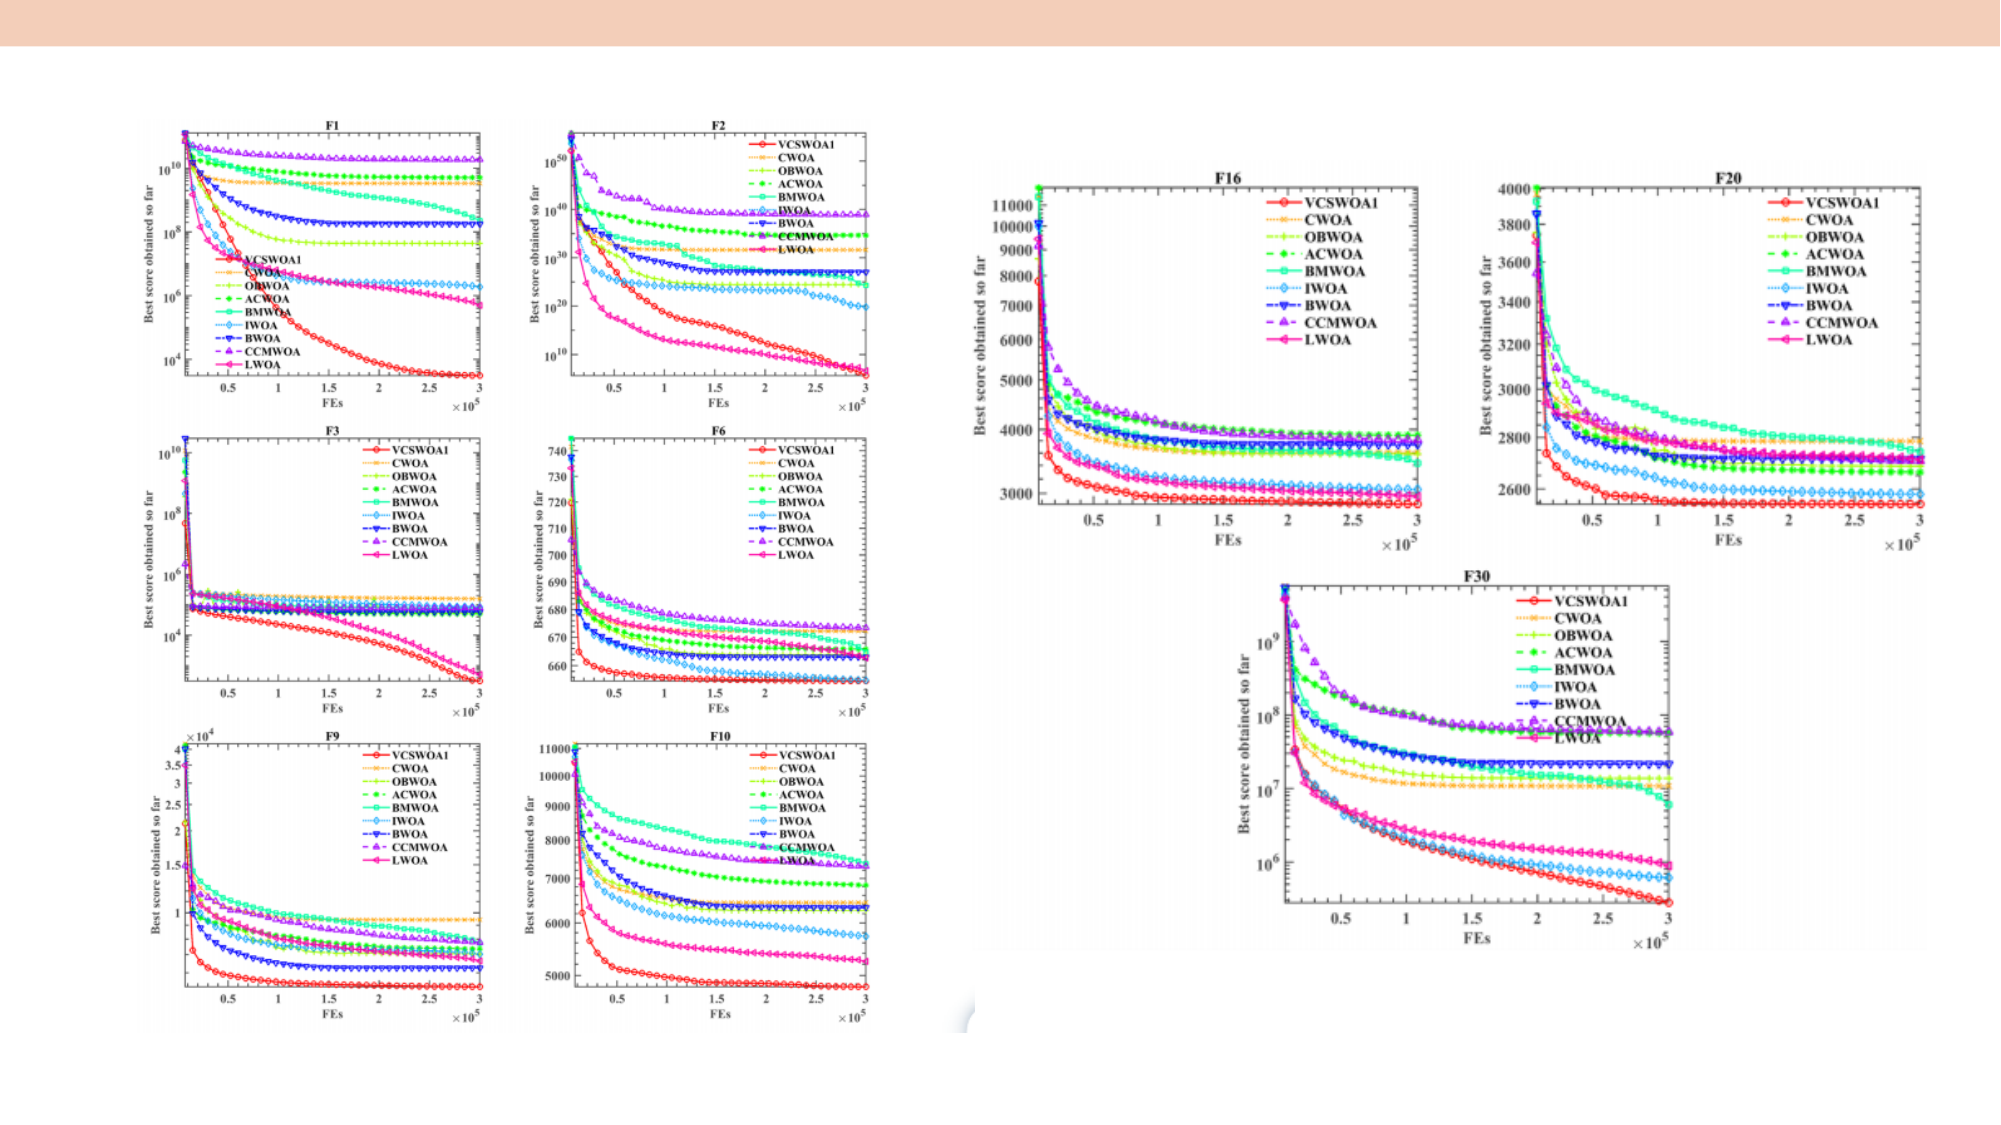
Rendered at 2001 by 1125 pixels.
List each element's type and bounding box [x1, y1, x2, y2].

picture [68, 95, 2000, 1033]
text_box [0, 0, 2000, 47]
